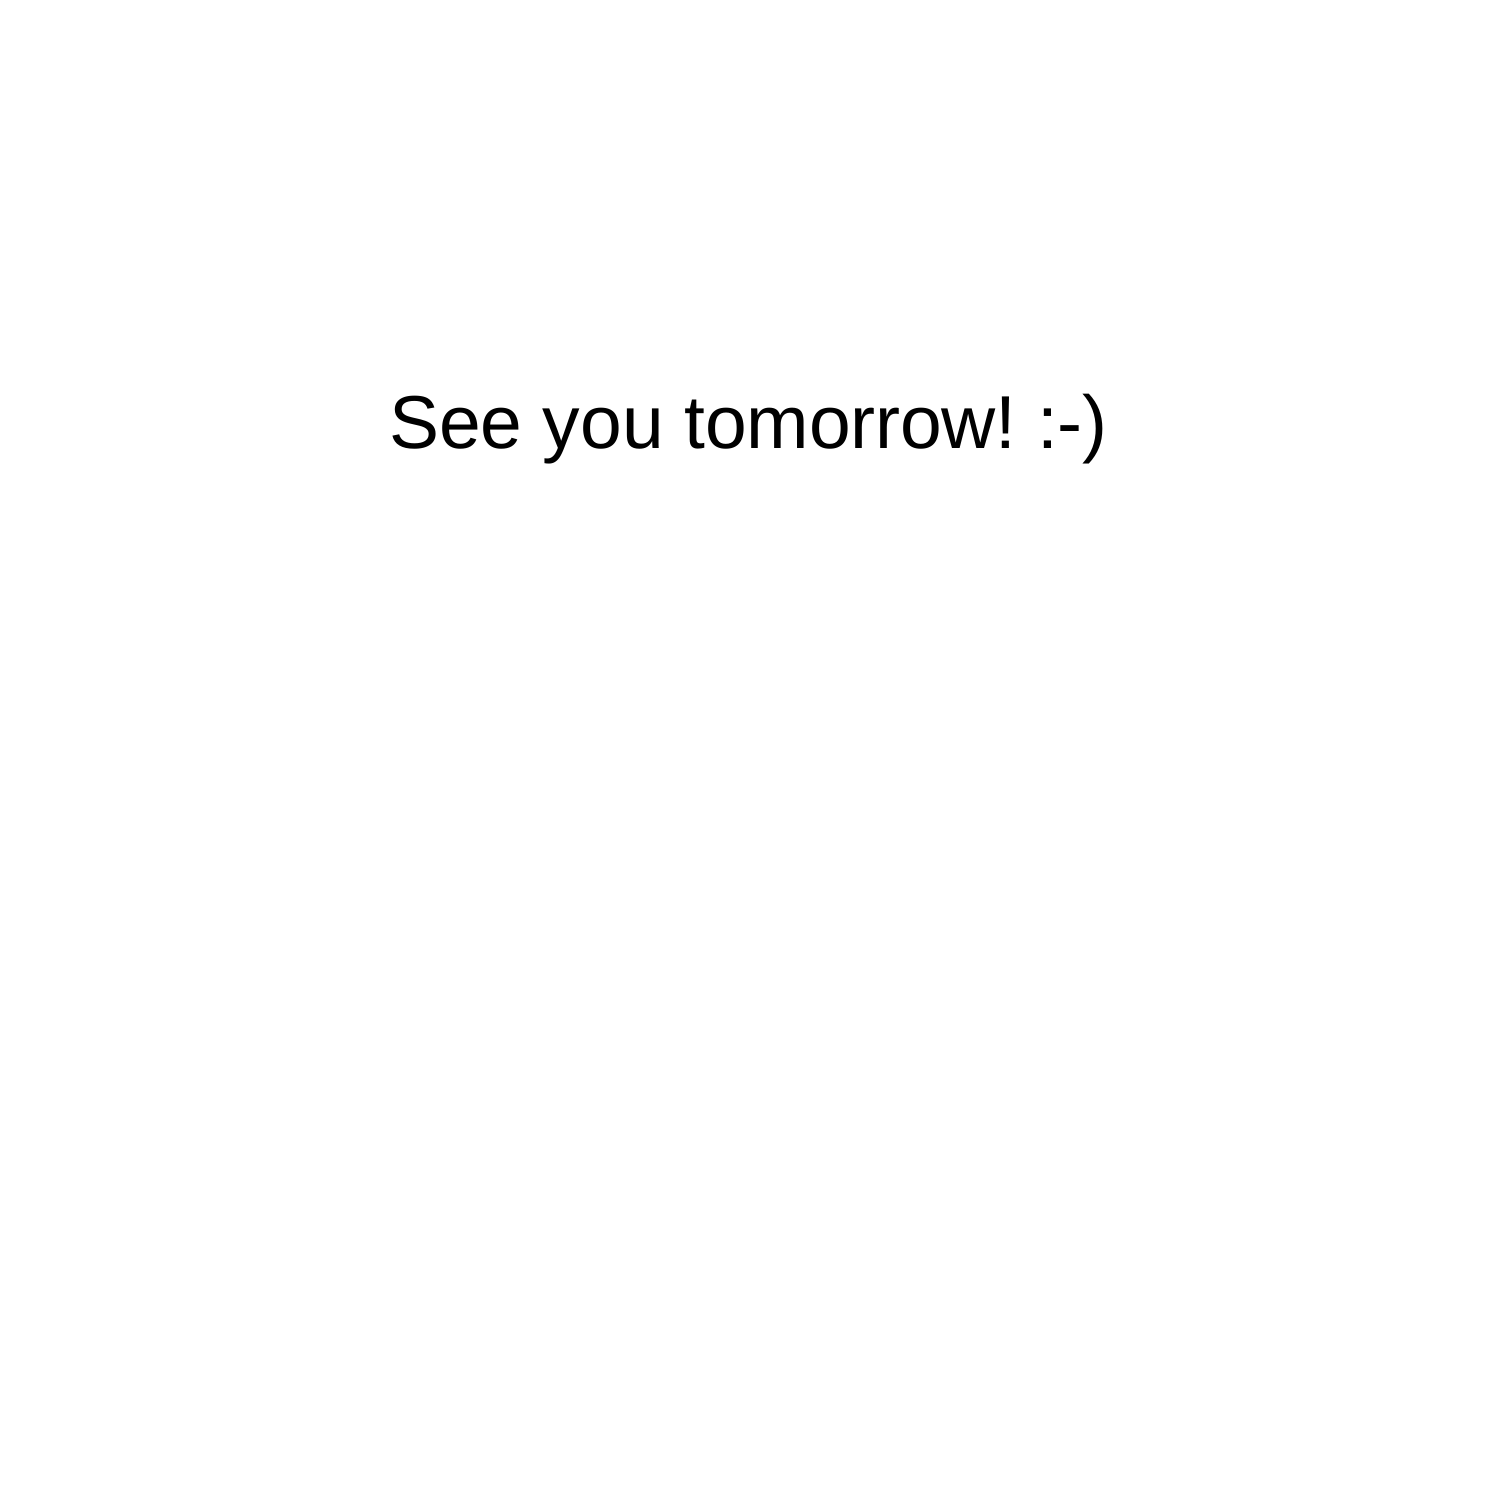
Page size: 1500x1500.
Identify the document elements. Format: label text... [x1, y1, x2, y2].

title See you tomorrow! :-) [387, 371, 1111, 624]
